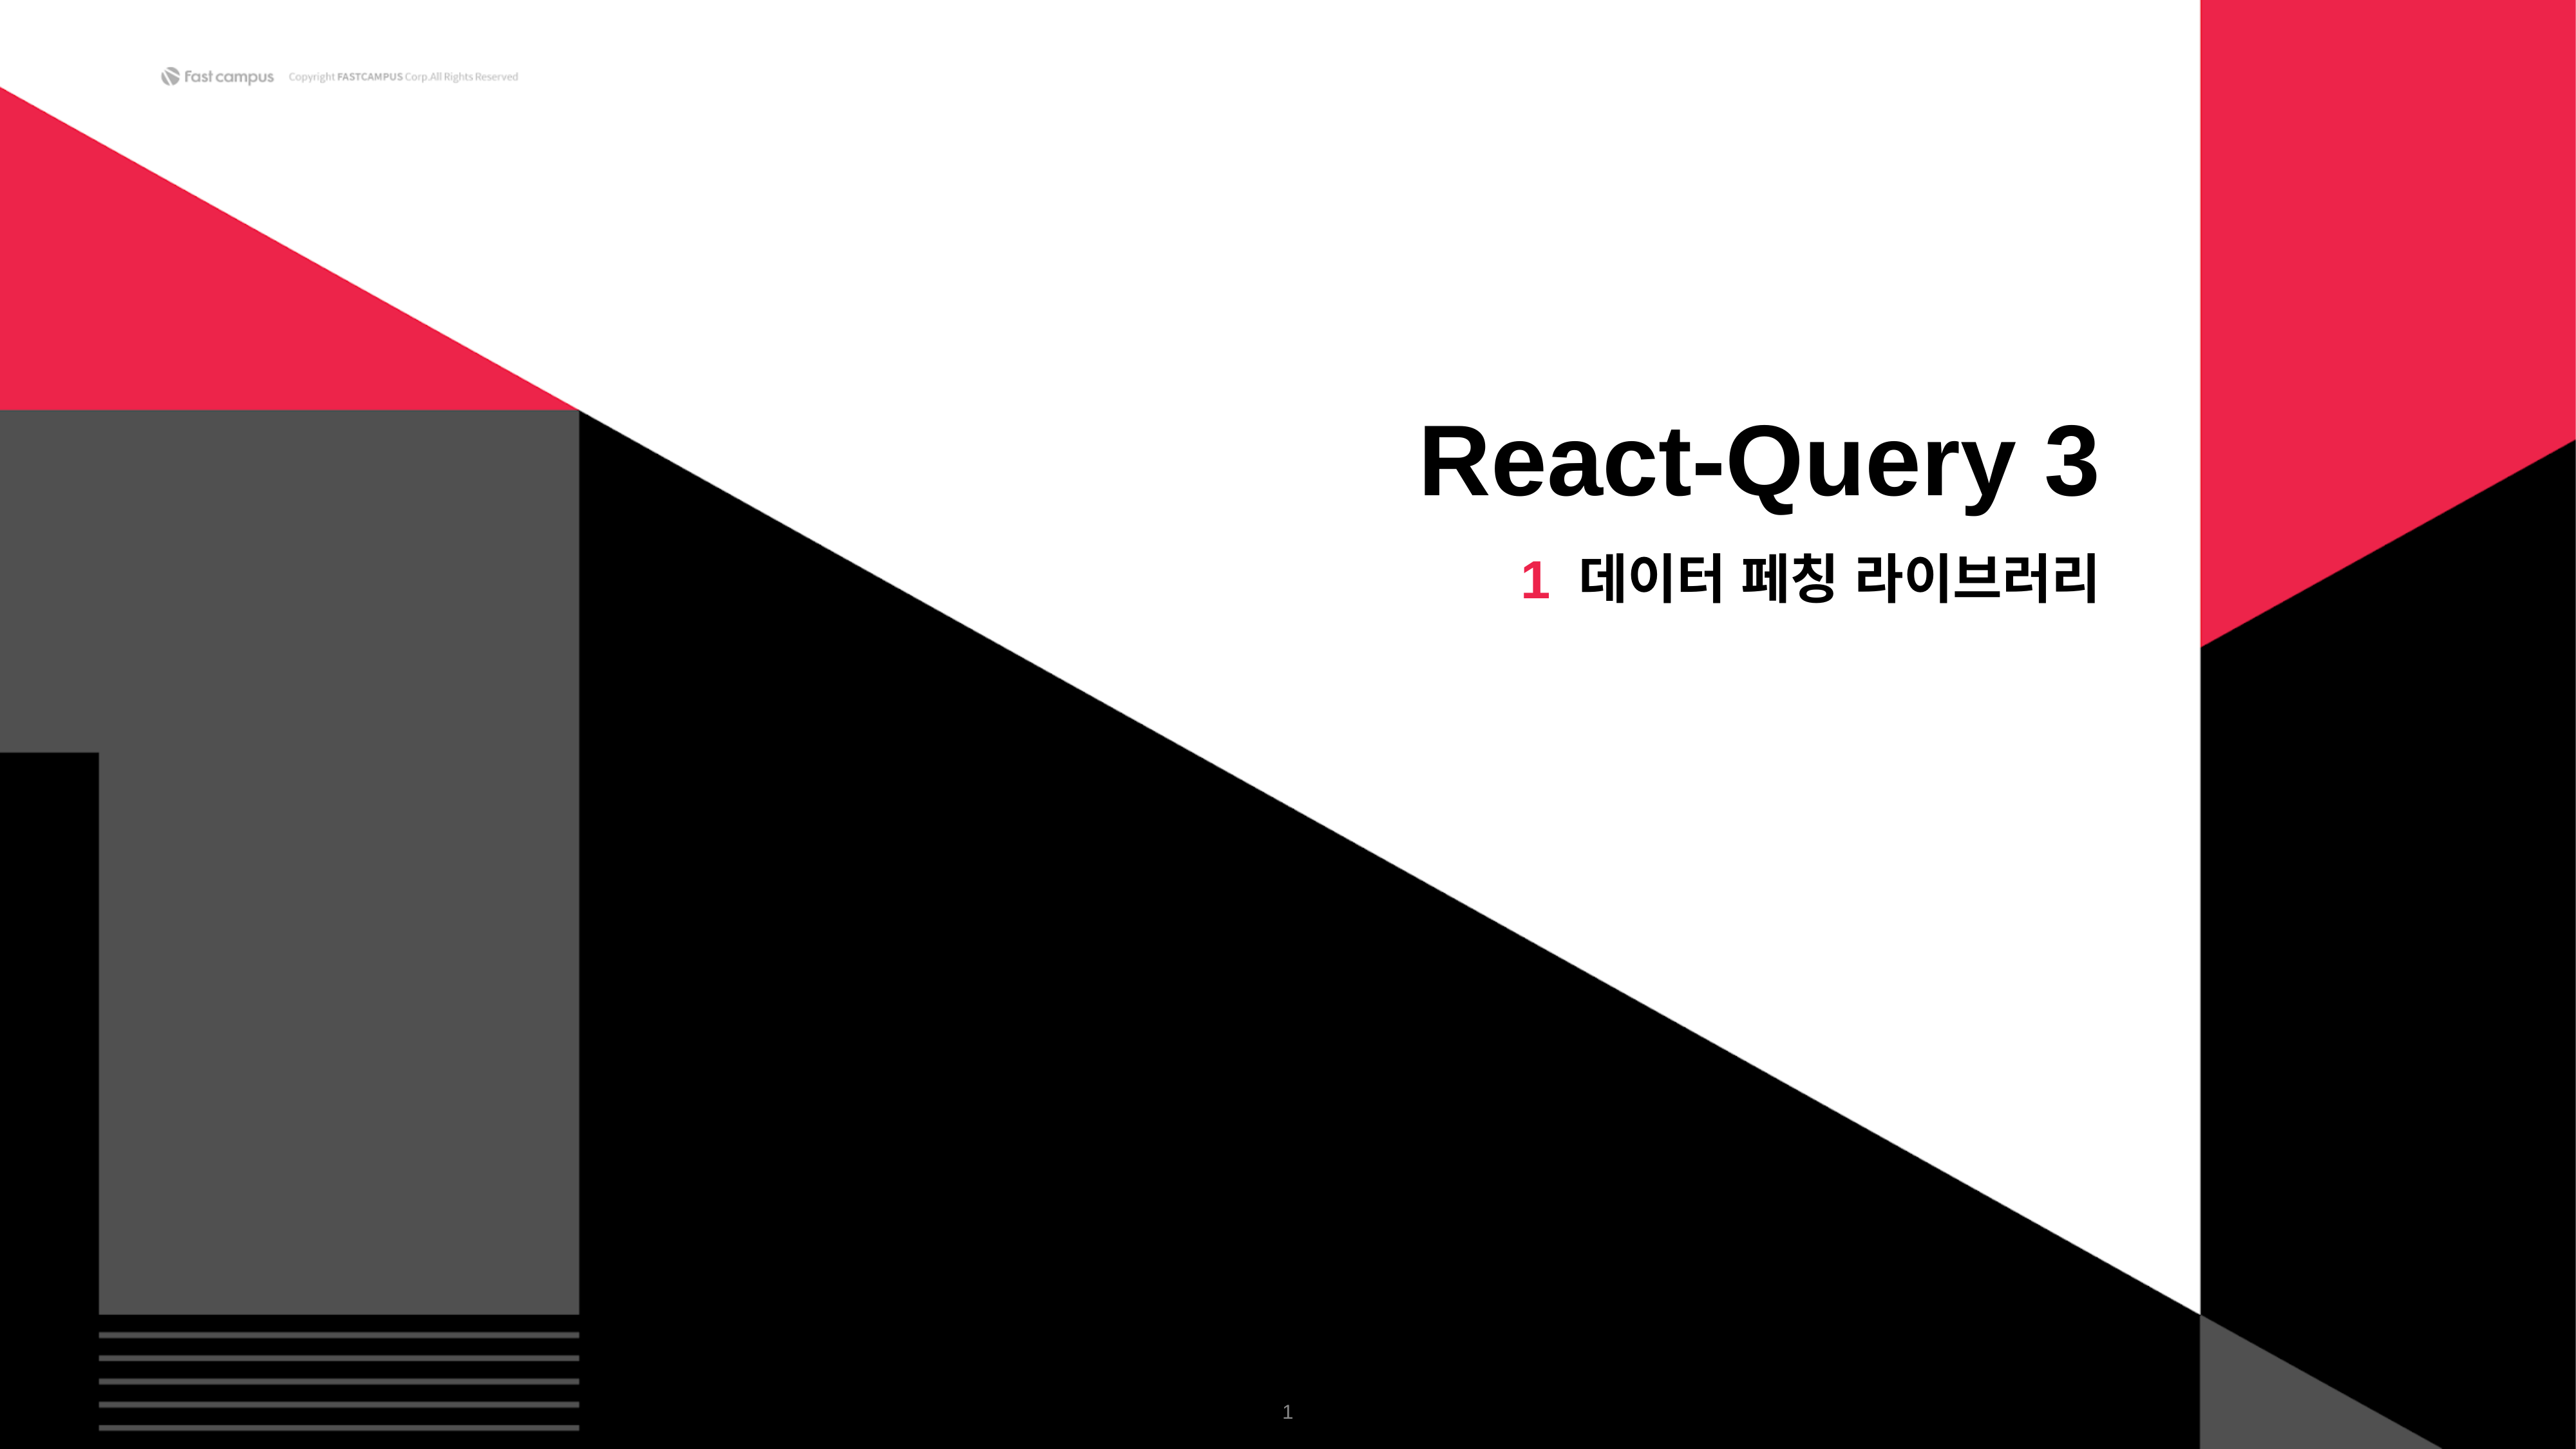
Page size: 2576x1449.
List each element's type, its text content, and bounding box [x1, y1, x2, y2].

slide_number ‹#› [998, 1372, 1578, 1449]
text_box React-Query 3 1 데이터 페칭 라이브러리 [254, 390, 2107, 615]
picture [0, 0, 2576, 1449]
